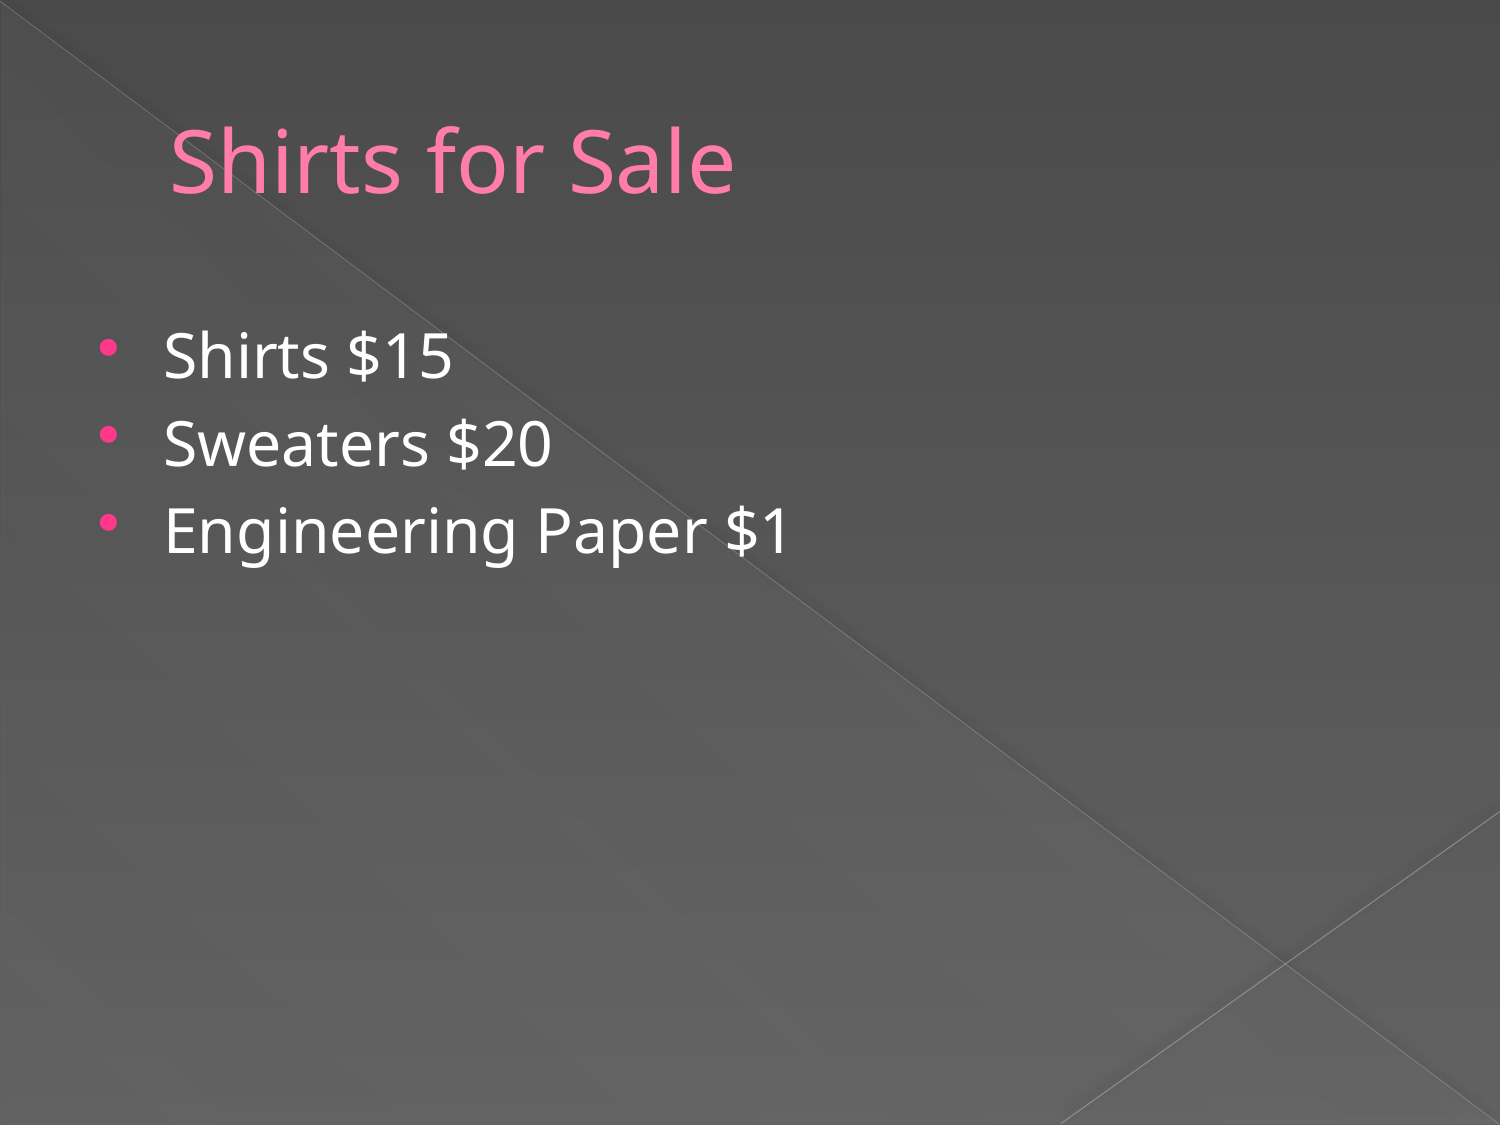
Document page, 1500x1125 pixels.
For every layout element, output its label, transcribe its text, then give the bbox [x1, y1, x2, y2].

list Shirts $15 Sweaters $20 Engineering Paper $1 [75, 308, 1425, 1059]
title Shirts for Sale [75, 43, 1425, 274]
